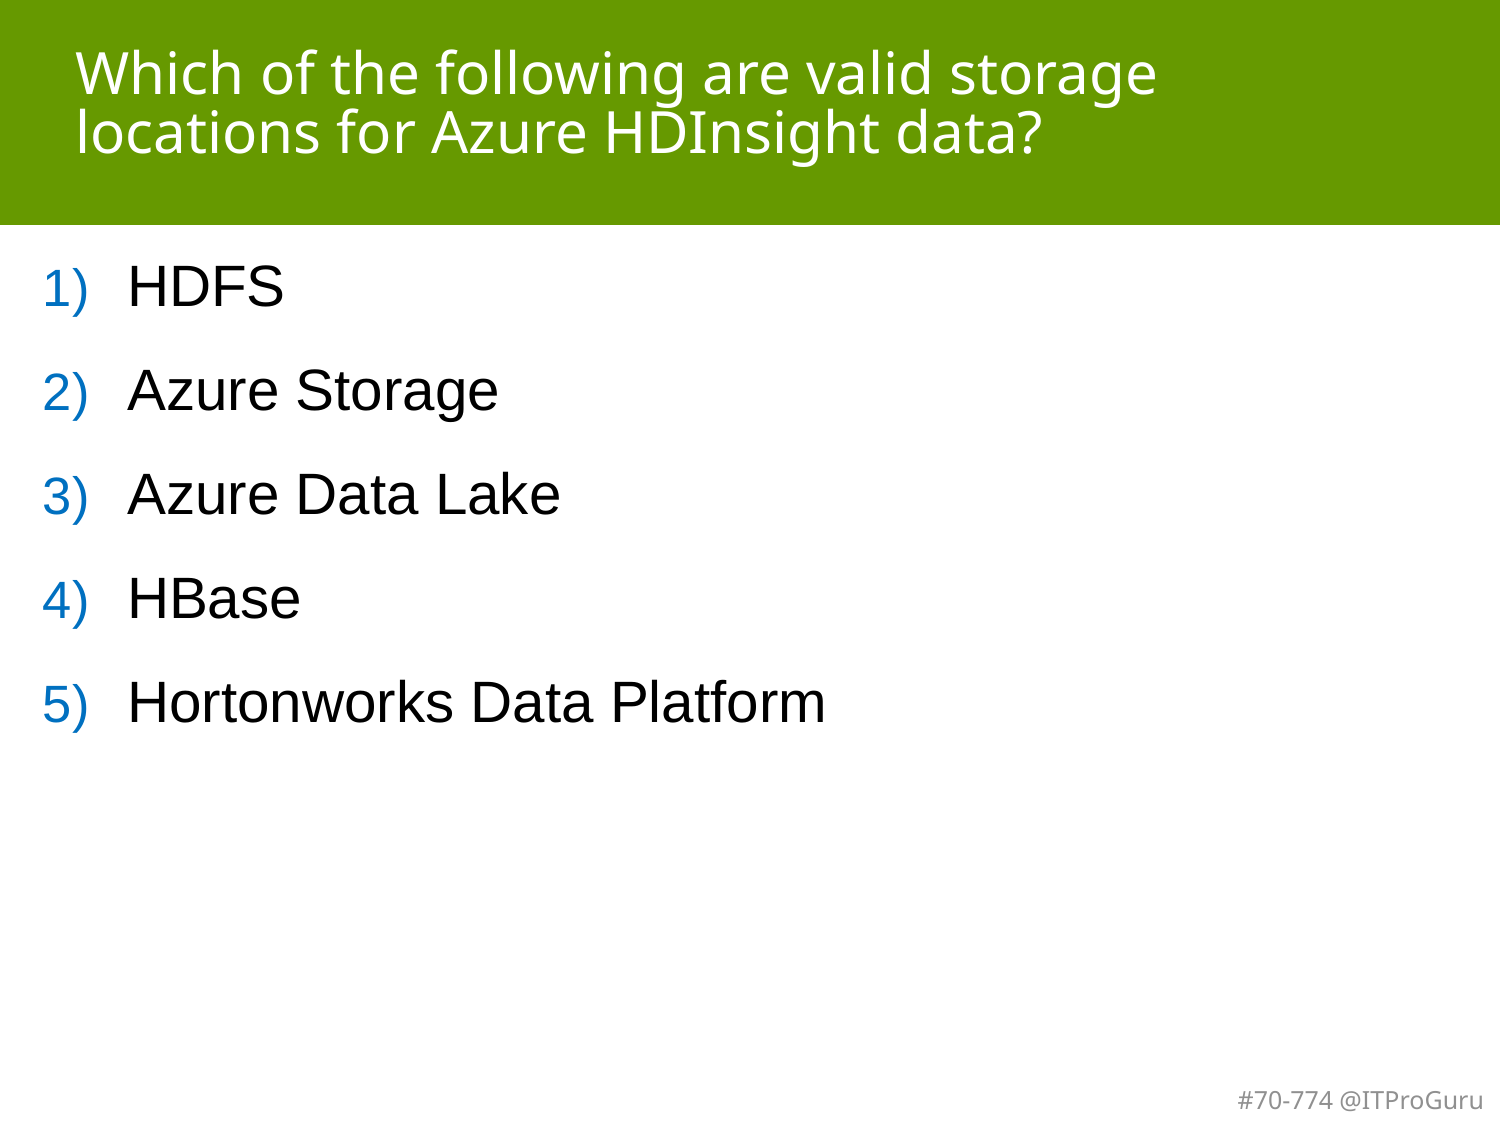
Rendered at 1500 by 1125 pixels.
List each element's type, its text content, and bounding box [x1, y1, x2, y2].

title Which of the following are valid storage locations for Azure HDInsight data? [75, 0, 1351, 213]
list HDFS Azure Storage Azure Data Lake HBase Hortonworks Data Platform [42, 242, 1450, 1017]
